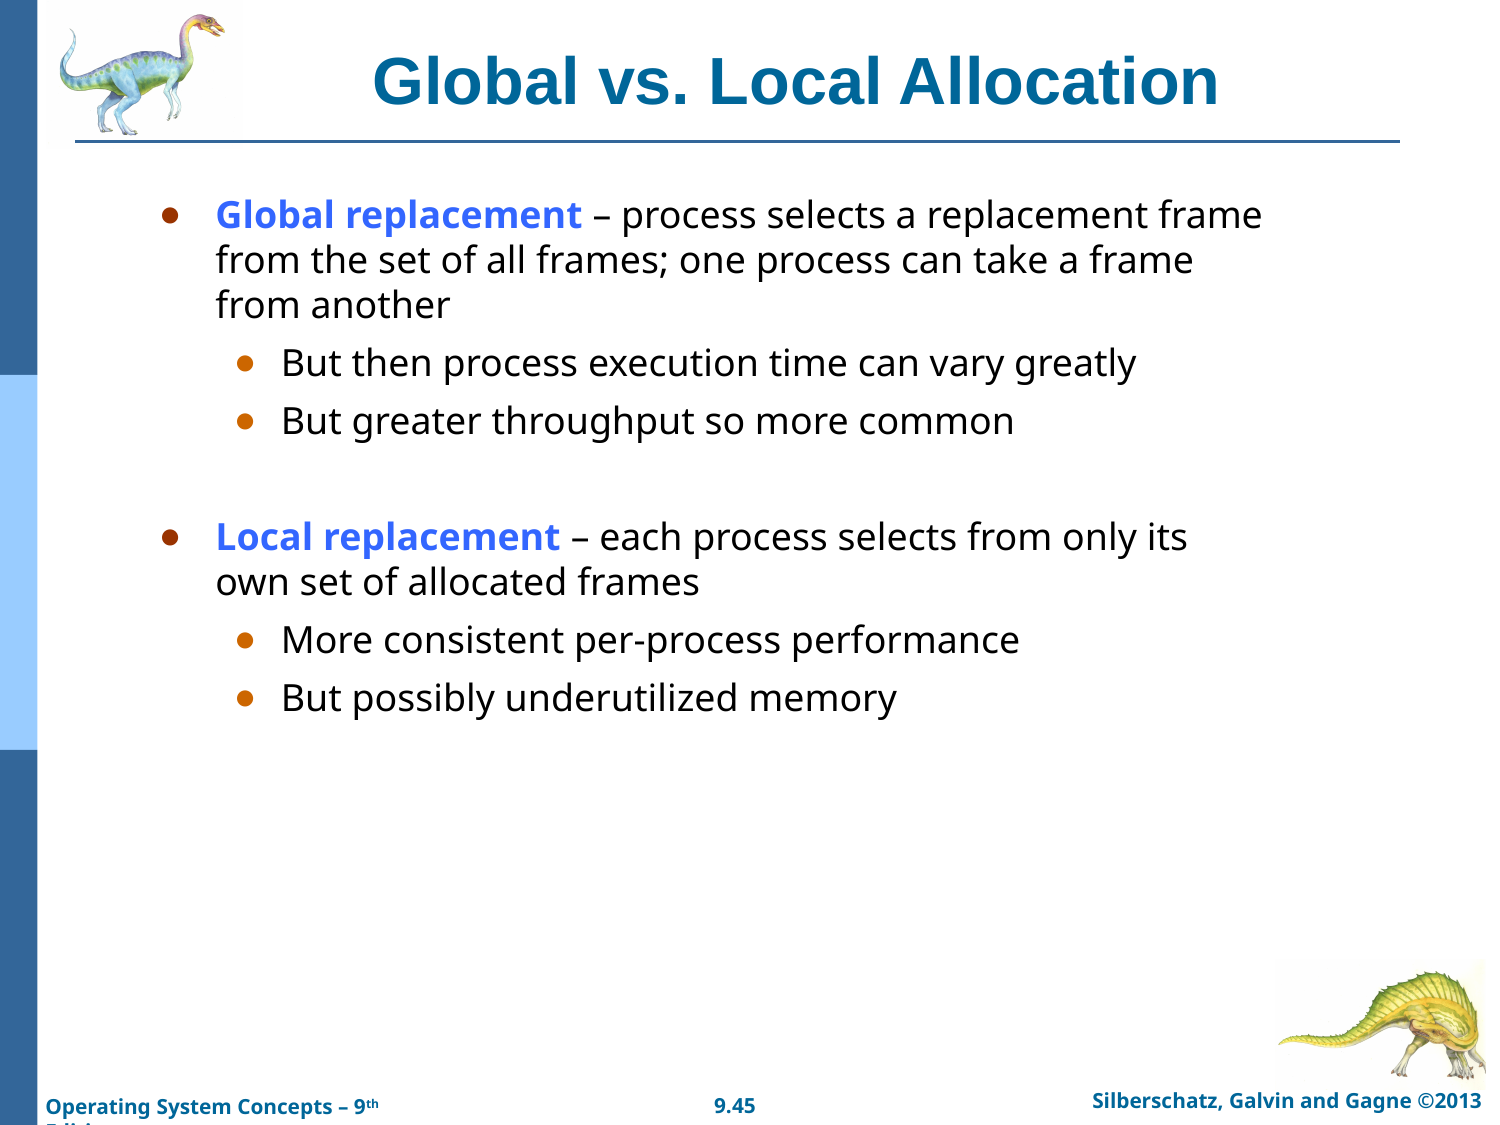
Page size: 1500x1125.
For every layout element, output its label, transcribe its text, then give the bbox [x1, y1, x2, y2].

title Global vs. Local Allocation [169, 31, 1425, 126]
picture [1275, 959, 1486, 1090]
picture [46, 0, 243, 149]
list Global replacement – process selects a replacement frame from the set of all frames; one process can take a frame from another But then process execution time can vary greatly But greater throughput so more common Local replacement – each process selects from only its own set of allocated frames More consistent per-process performance But possibly underutilized memory [144, 183, 1286, 917]
